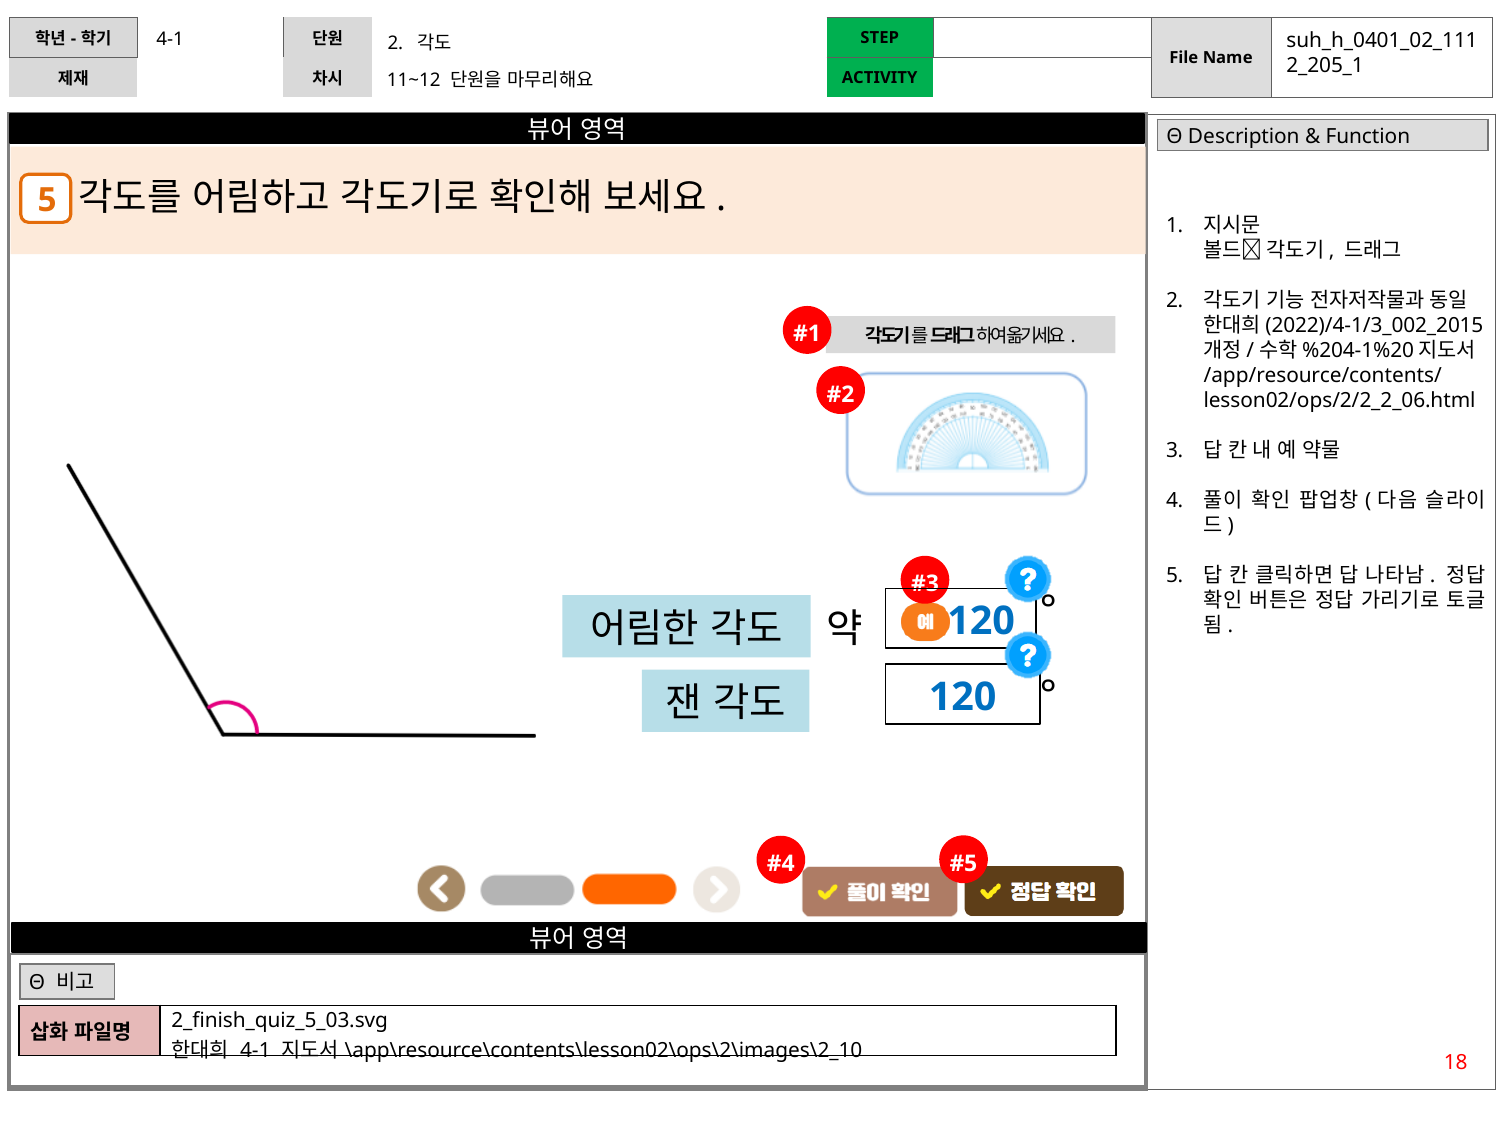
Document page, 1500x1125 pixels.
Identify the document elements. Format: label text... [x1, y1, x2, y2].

text_box 5 [18, 172, 73, 225]
text_box 각도기를 드래그하여 옮기세요. [825, 316, 1116, 354]
text_box 11~12 단원을 마무리해요 [372, 60, 821, 96]
text_box 각도를 어림하고 각도기로 확인해 보세요. [63, 165, 1150, 225]
picture [963, 863, 1126, 918]
text_box #1 [780, 303, 834, 356]
text_box [9, 145, 1148, 256]
picture [800, 864, 958, 918]
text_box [413, 862, 745, 916]
text_box #5 [937, 833, 990, 864]
text_box 잰 각도 [641, 669, 810, 732]
text_box 약 [811, 596, 880, 659]
table_header 2_finish_quiz_5_03.svg 한대희 4-1 지도서\app\resource\contents\lesson02\ops\2\images\2_10 [161, 1006, 1115, 1055]
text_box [885, 550, 1064, 626]
text_box #4 [754, 833, 808, 886]
text_box #2 [814, 364, 836, 416]
text_box 2. 각도 [372, 23, 828, 48]
picture [840, 360, 1101, 503]
text_box 4-1 [141, 18, 284, 55]
table_header Θ Description & Function [1158, 120, 1487, 150]
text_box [885, 626, 1064, 725]
text_box 지시문 볼드 각도기, 드래그 각도기 기능 전자저작물과 동일 한대희(2022)/4-1/3_002_2015개정/수학%204-1%20지도서/app/resource/contents/lesson02/ops/2/2_2_06.html 답 칸 내 예 약물 풀이 확인 팝업창(다음 슬라이드) 답 칸 클릭하면 답 나타남. 정답 확인 버튼은 정답 가리기로 토글 됨. [1151, 179, 1500, 644]
picture [42, 451, 563, 763]
text_box 어림한 각도 [568, 595, 811, 658]
table_header 삽화 파일명 [20, 1006, 159, 1055]
text_box suh_h_0401_02_1112_205_1 [1271, 18, 1500, 84]
